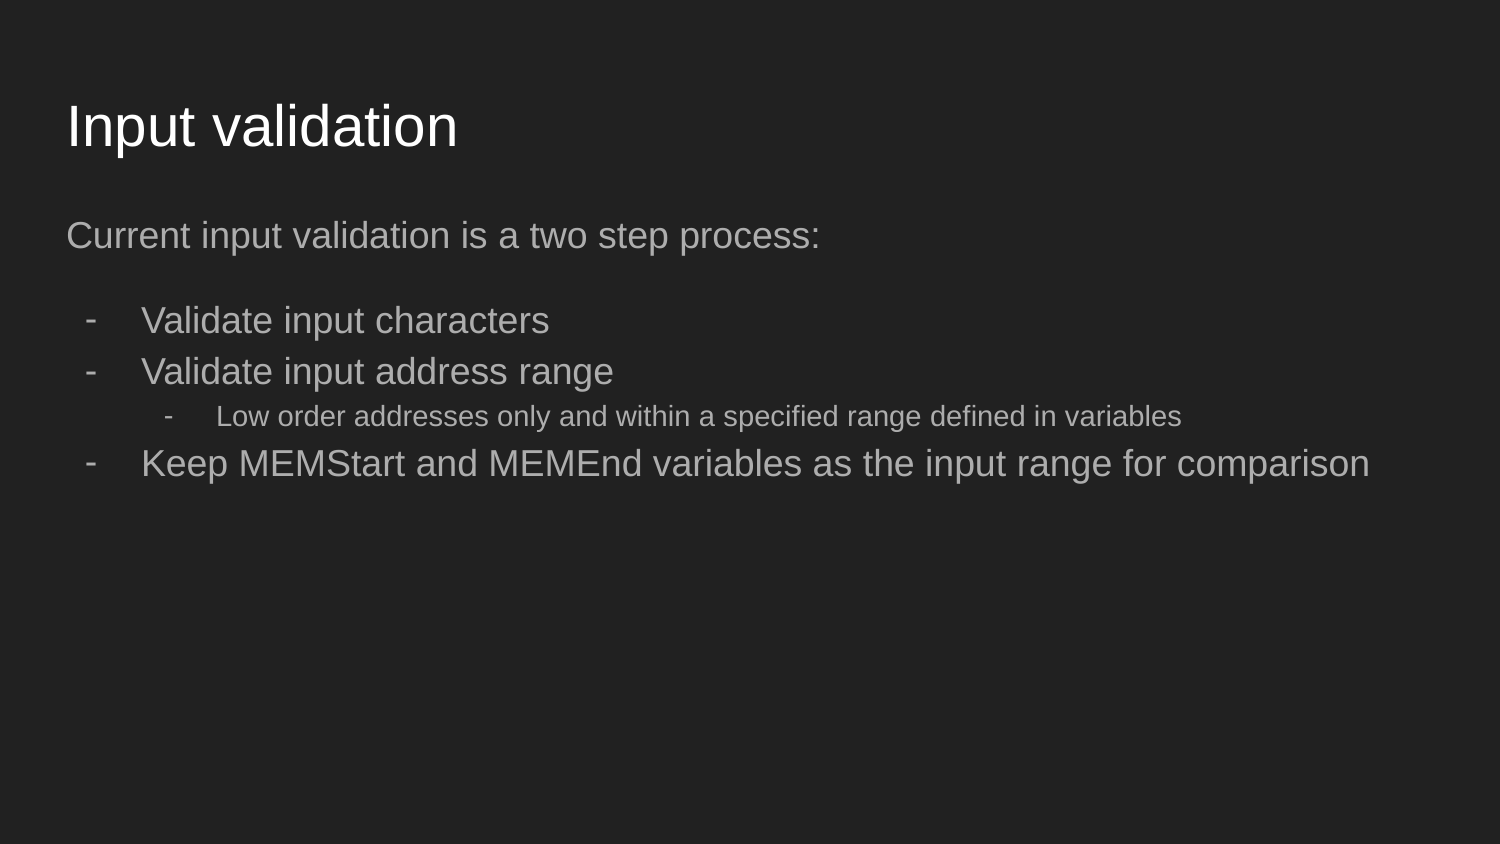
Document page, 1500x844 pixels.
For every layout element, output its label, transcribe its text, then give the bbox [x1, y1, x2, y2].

title Input validation [51, 72, 1449, 167]
list Current input validation is a two step process: Validate input characters Validate input address range Low order addresses only and within a specified range defined in variables Keep MEMStart and MEMEnd variables as the input range for comparison [51, 189, 1449, 750]
